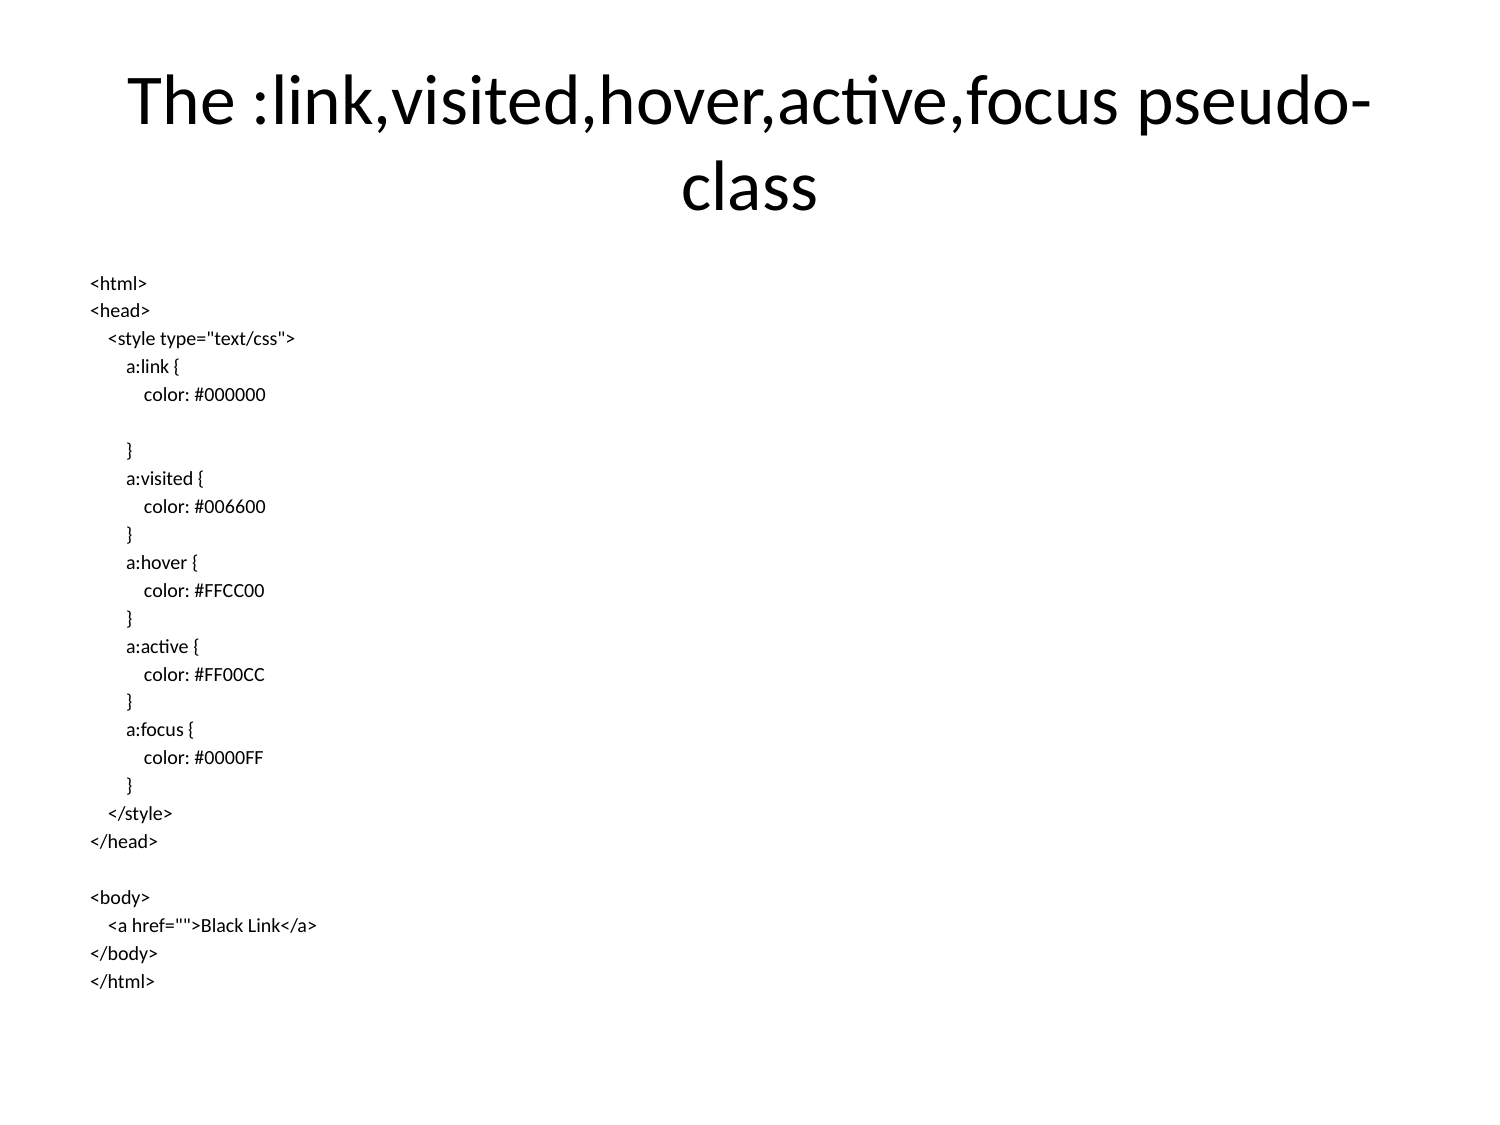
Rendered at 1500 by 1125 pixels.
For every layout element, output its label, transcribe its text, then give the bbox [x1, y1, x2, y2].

list <html> <head> <style type="text/css"> a:link { color: #000000 } a:visited { color: #006600 } a:hover { color: #FFCC00 } a:active { color: #FF00CC } a:focus { color: #0000FF } </style> </head> <body> <a href="">Black Link</a> </body> </html> [75, 262, 1425, 1005]
title The :link,visited,hover,active,focus pseudo-class [75, 45, 1425, 233]
